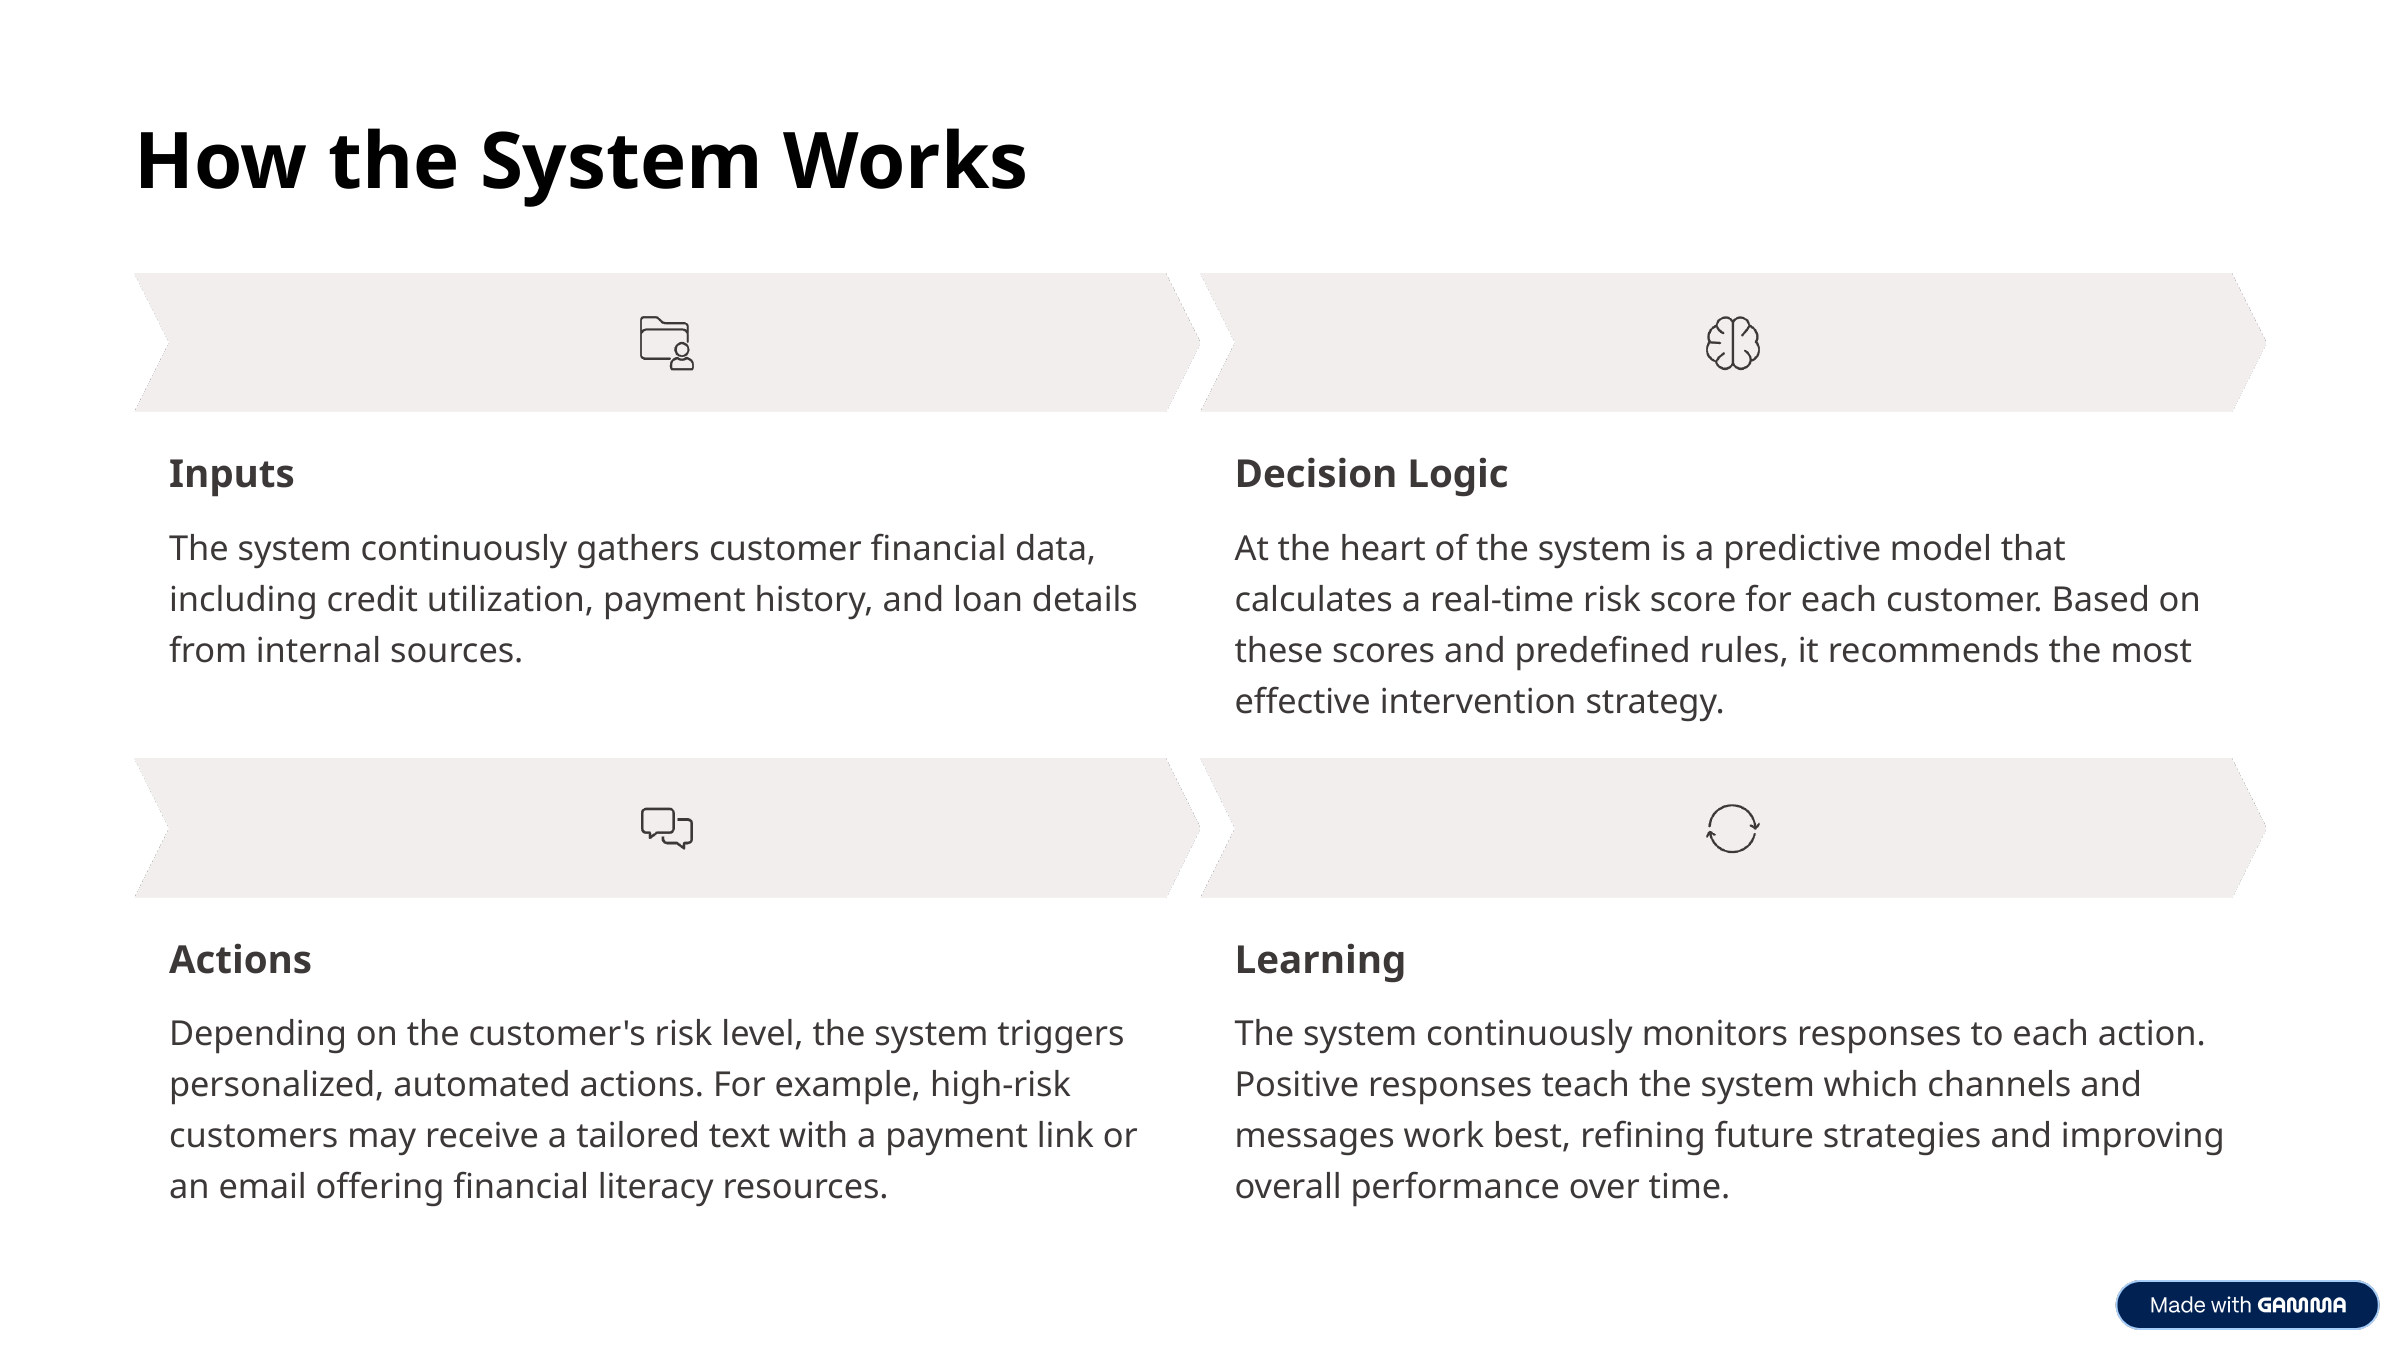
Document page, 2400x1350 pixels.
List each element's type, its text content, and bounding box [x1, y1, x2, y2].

picture [134, 273, 2266, 413]
text_box How the System Works [134, 105, 1095, 205]
text_box Inputs [169, 446, 563, 496]
picture [2106, 1271, 2389, 1339]
text_box Learning [1234, 931, 1628, 981]
text_box The system continuously monitors responses to each action. Positive responses teach the system which channels and messages work best, refining future strategies and improving overall performance over time. [1234, 1001, 2231, 1210]
text_box The system continuously gathers customer financial data, including credit utilization, payment history, and loan details from internal sources. [169, 516, 1166, 673]
text_box Actions [169, 931, 563, 981]
text_box At the heart of the system is a predictive model that calculates a real-time risk score for each customer. Based on these scores and predefined rules, it recommends the most effective intervention strategy. [1234, 516, 2231, 725]
picture [134, 758, 2266, 898]
text_box Decision Logic [1234, 446, 1628, 496]
text_box Depending on the customer's risk level, the system triggers personalized, automated actions. For example, high-risk customers may receive a tailored text with a payment link or an email offering financial literacy resources. [169, 1001, 1166, 1210]
